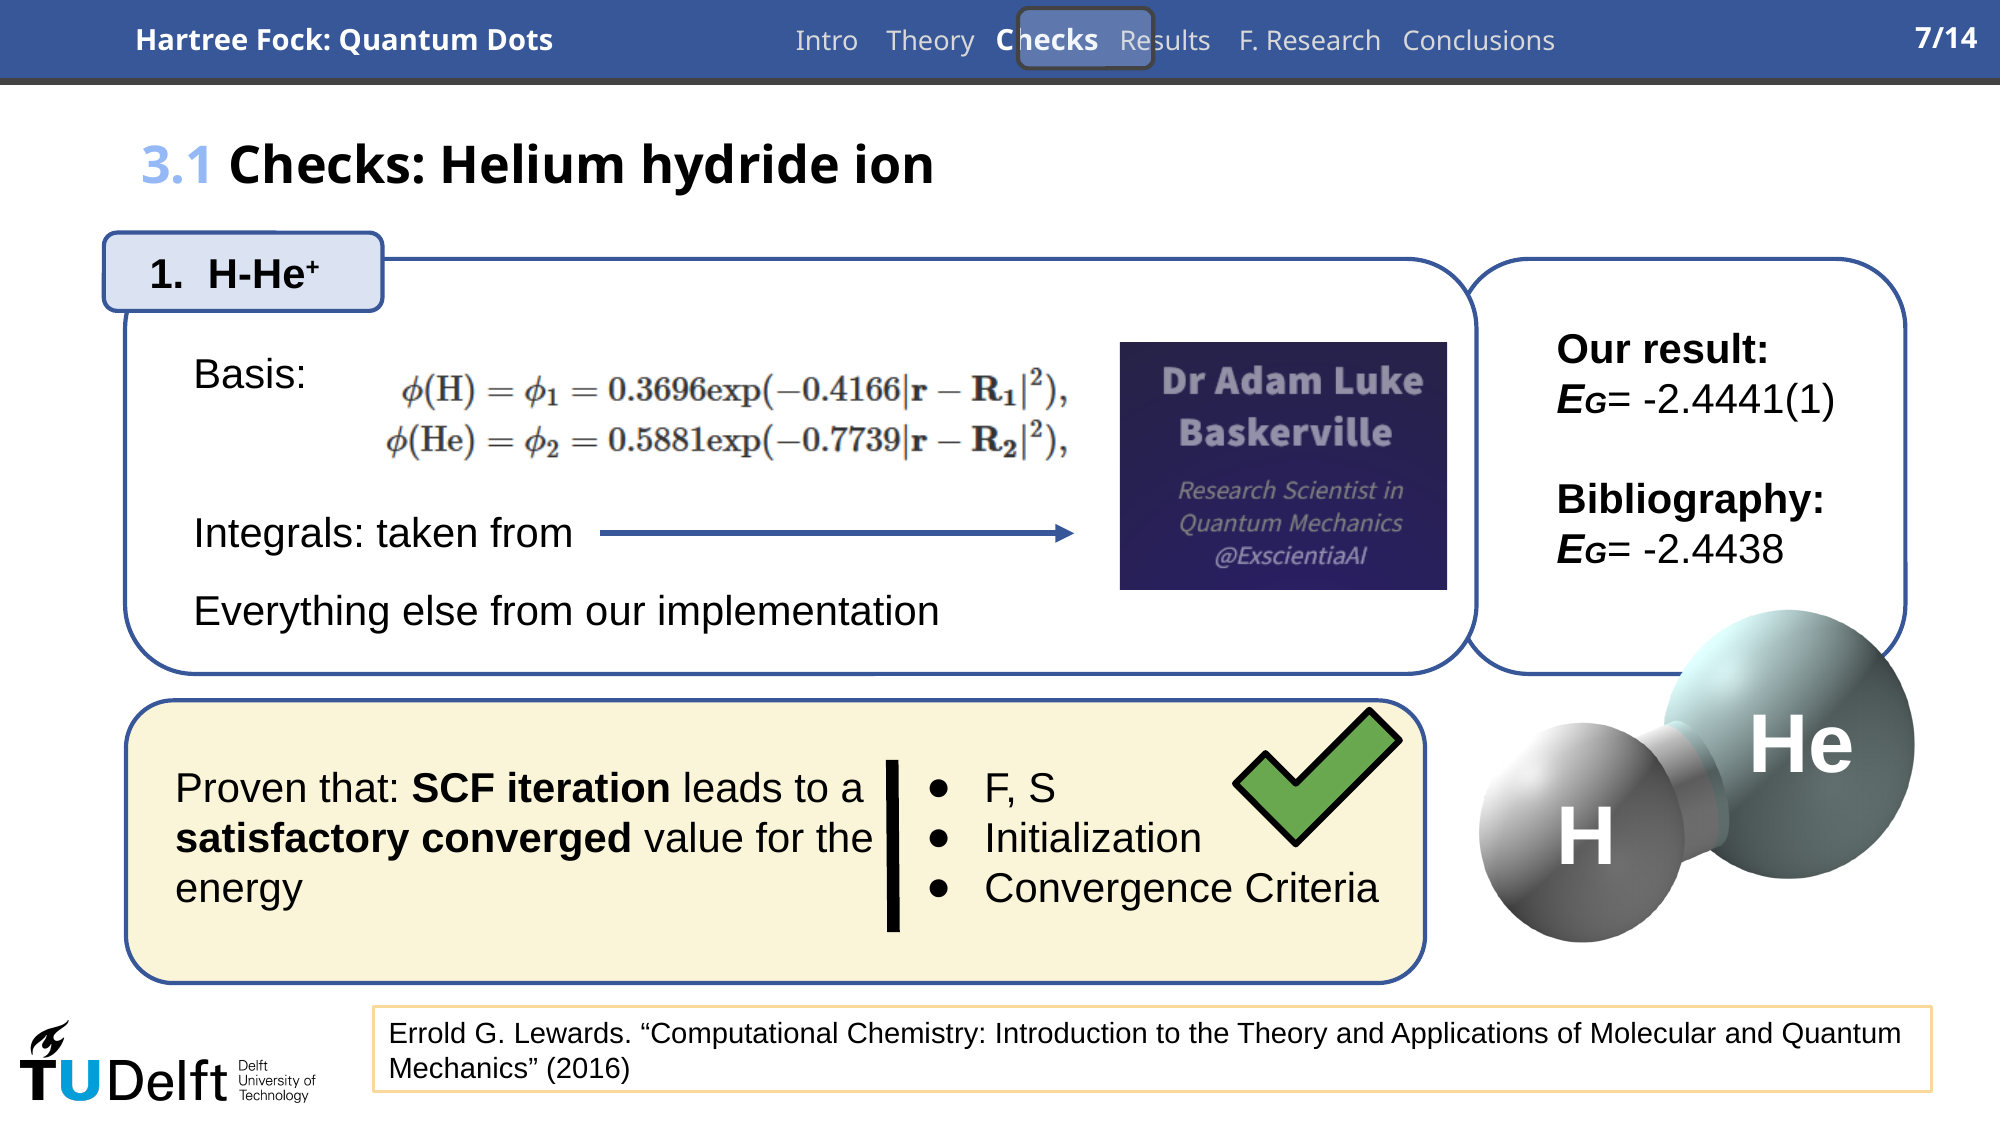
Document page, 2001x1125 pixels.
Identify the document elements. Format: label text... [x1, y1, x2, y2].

text_box H-He+ [117, 238, 369, 304]
text_box [103, 232, 383, 311]
text_box [1018, 8, 1154, 69]
text_box Everything else from our implementation [178, 568, 993, 649]
text_box [1468, 258, 1906, 588]
text_box Integrals: taken from [178, 491, 671, 572]
text_box 3.1 Checks: Helium hydride ion [126, 123, 1130, 202]
text_box Our result: EG= -2.4441(1) Bibliography: EG= -2.4438 [1541, 307, 1891, 588]
picture [1119, 342, 1448, 591]
text_box Intro Theory Checks Results F. Research Conclusions [765, 0, 1853, 77]
text_box Basis: [178, 331, 351, 412]
text_box Errold G. Lewards. “Computational Chemistry: Introduction to the Theory and Applications of Molecular and Quantum Mechanics” (2016) [373, 1006, 1932, 1092]
picture [1459, 589, 1935, 962]
picture [0, 1018, 327, 1125]
picture [350, 346, 1096, 479]
text_box [1235, 709, 1400, 845]
text_box [126, 700, 1426, 984]
text_box [125, 258, 1477, 674]
text_box Proven that: SCF iteration leads to a satisfactory converged value for the energy [160, 746, 894, 927]
text_box F, S Initialization Convergence Criteria [894, 746, 1453, 927]
